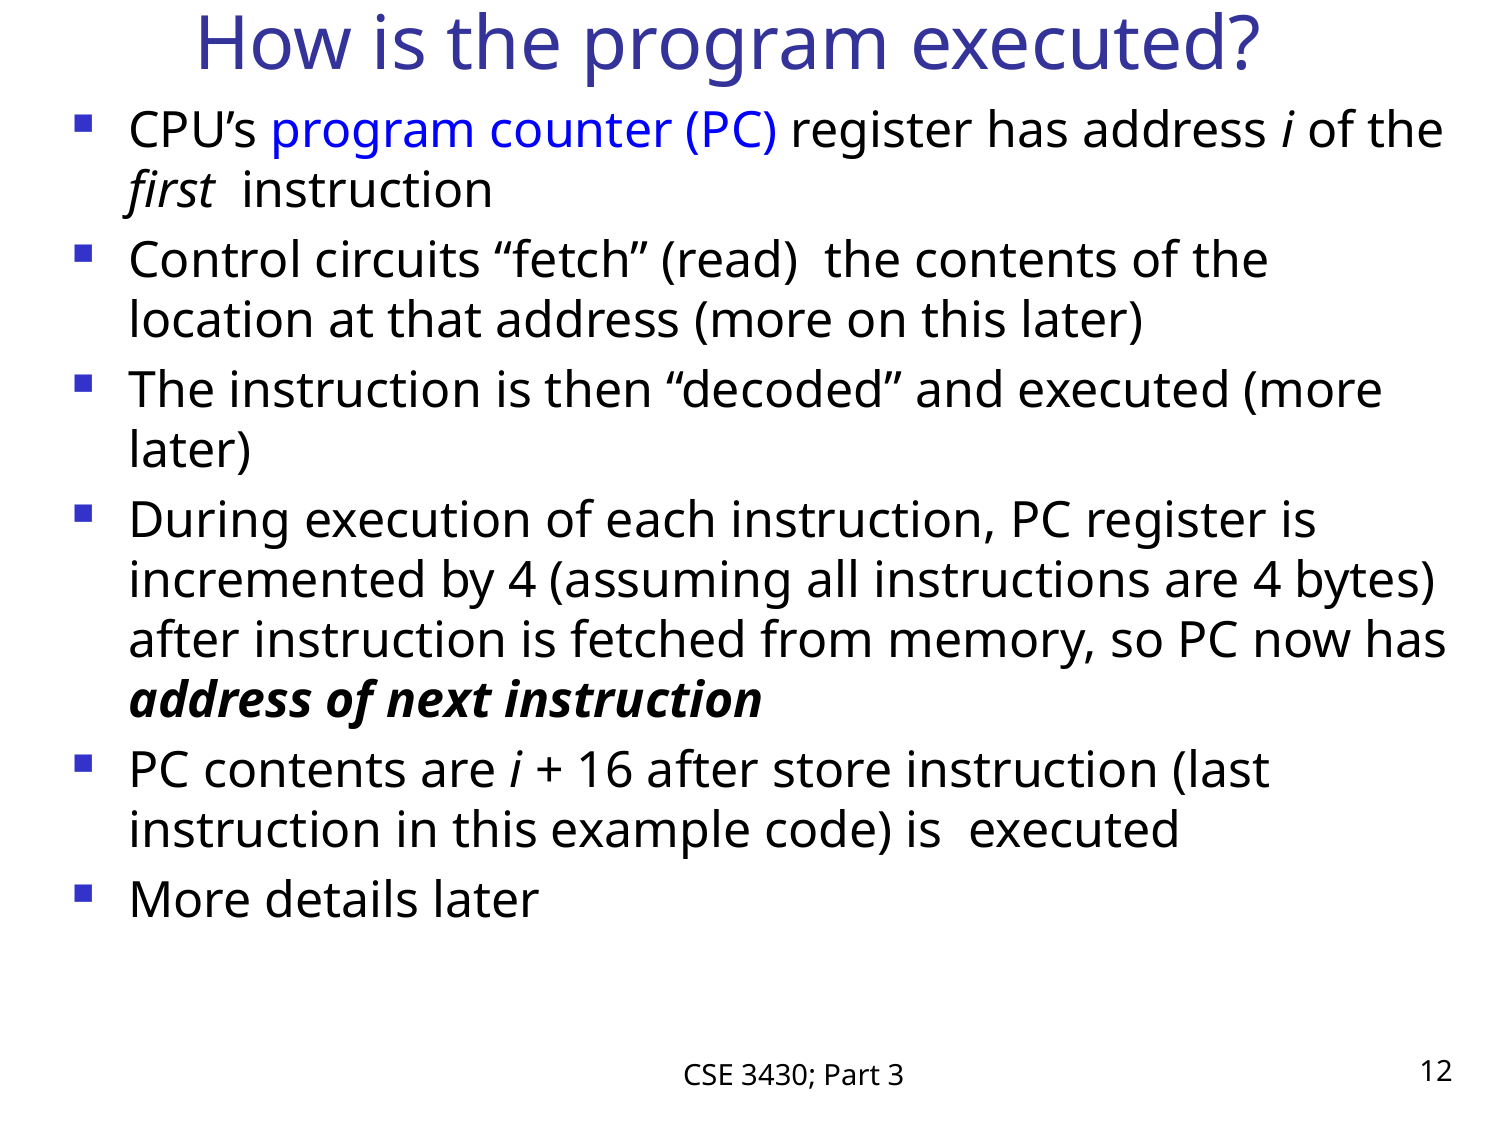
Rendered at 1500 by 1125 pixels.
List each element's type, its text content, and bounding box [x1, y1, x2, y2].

slide_number 12 [1217, 1023, 1468, 1100]
list CPU’s program counter (PC) register has address i of the first instruction Control circuits “fetch” (read) the contents of the location at that address (more on this later) The instruction is then “decoded” and executed (more later) During execution of each instruction, PC register is incremented by 4 (assuming all instructions are 4 bytes) after instruction is fetched from memory, so PC now has address of next instruction PC contents are i + 16 after store instruction (last instruction in this example code) is executed More details later [56, 90, 1468, 1054]
title How is the program executed? [101, 0, 1356, 90]
footer CSE 3430; Part 3 [371, 1022, 1217, 1100]
